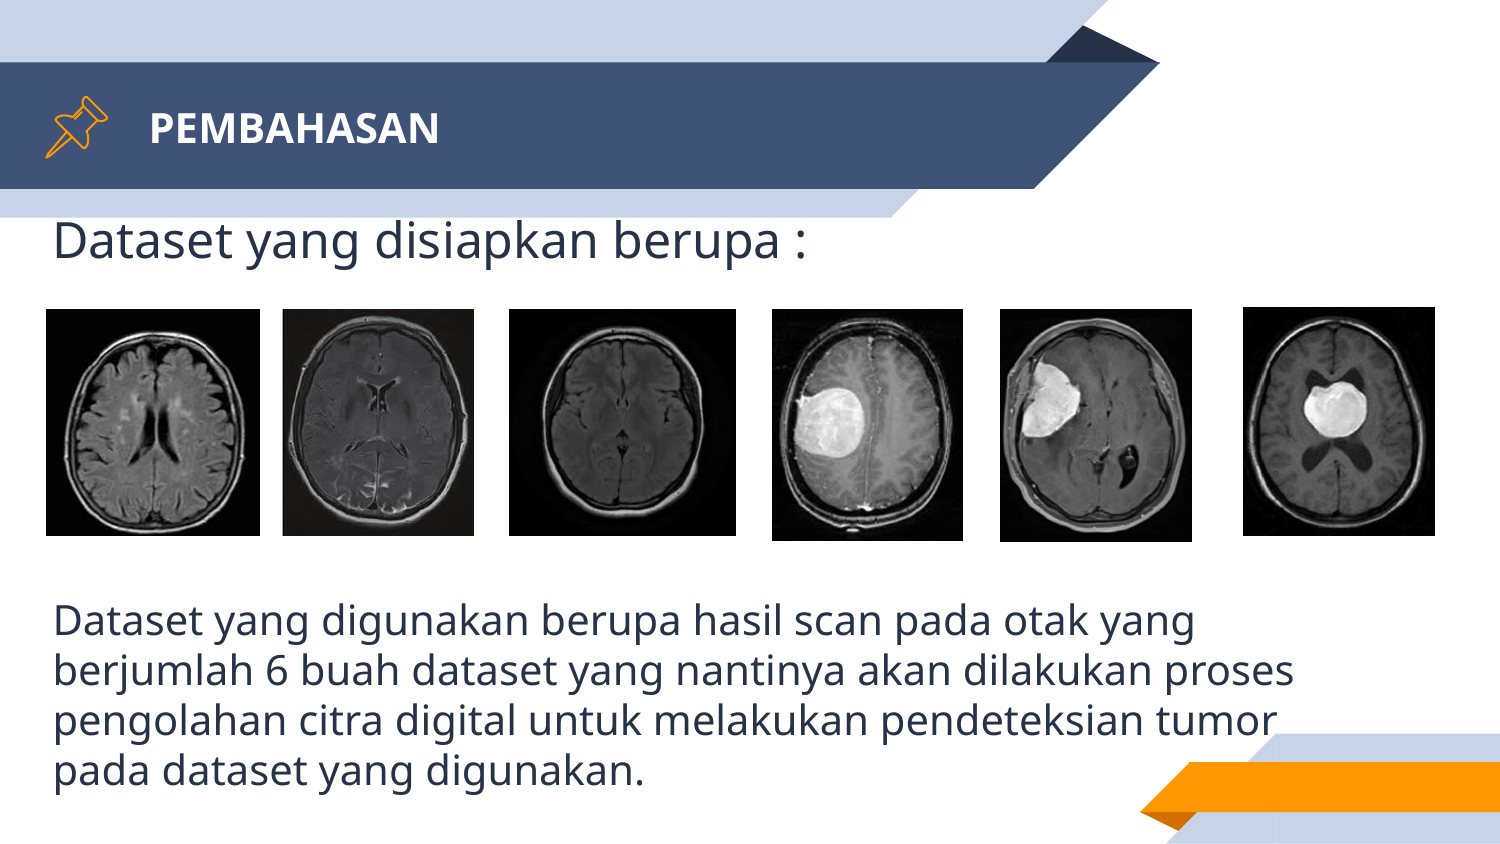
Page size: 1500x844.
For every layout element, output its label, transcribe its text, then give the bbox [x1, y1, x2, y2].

picture [1000, 308, 1192, 542]
picture [771, 308, 964, 541]
list Dataset yang disiapkan berupa : Dataset yang digunakan berupa hasil scan pada otak yang berjumlah 6 buah dataset yang nantinya akan dilakukan proses pengolahan citra digital untuk melakukan pendeteksian tumor pada dataset yang digunakan. [0, 307, 1403, 844]
title PEMBAHASAN [133, 64, 1035, 190]
picture [282, 308, 474, 536]
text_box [45, 96, 108, 158]
picture [509, 308, 737, 536]
picture [1243, 306, 1435, 536]
picture [46, 308, 260, 536]
